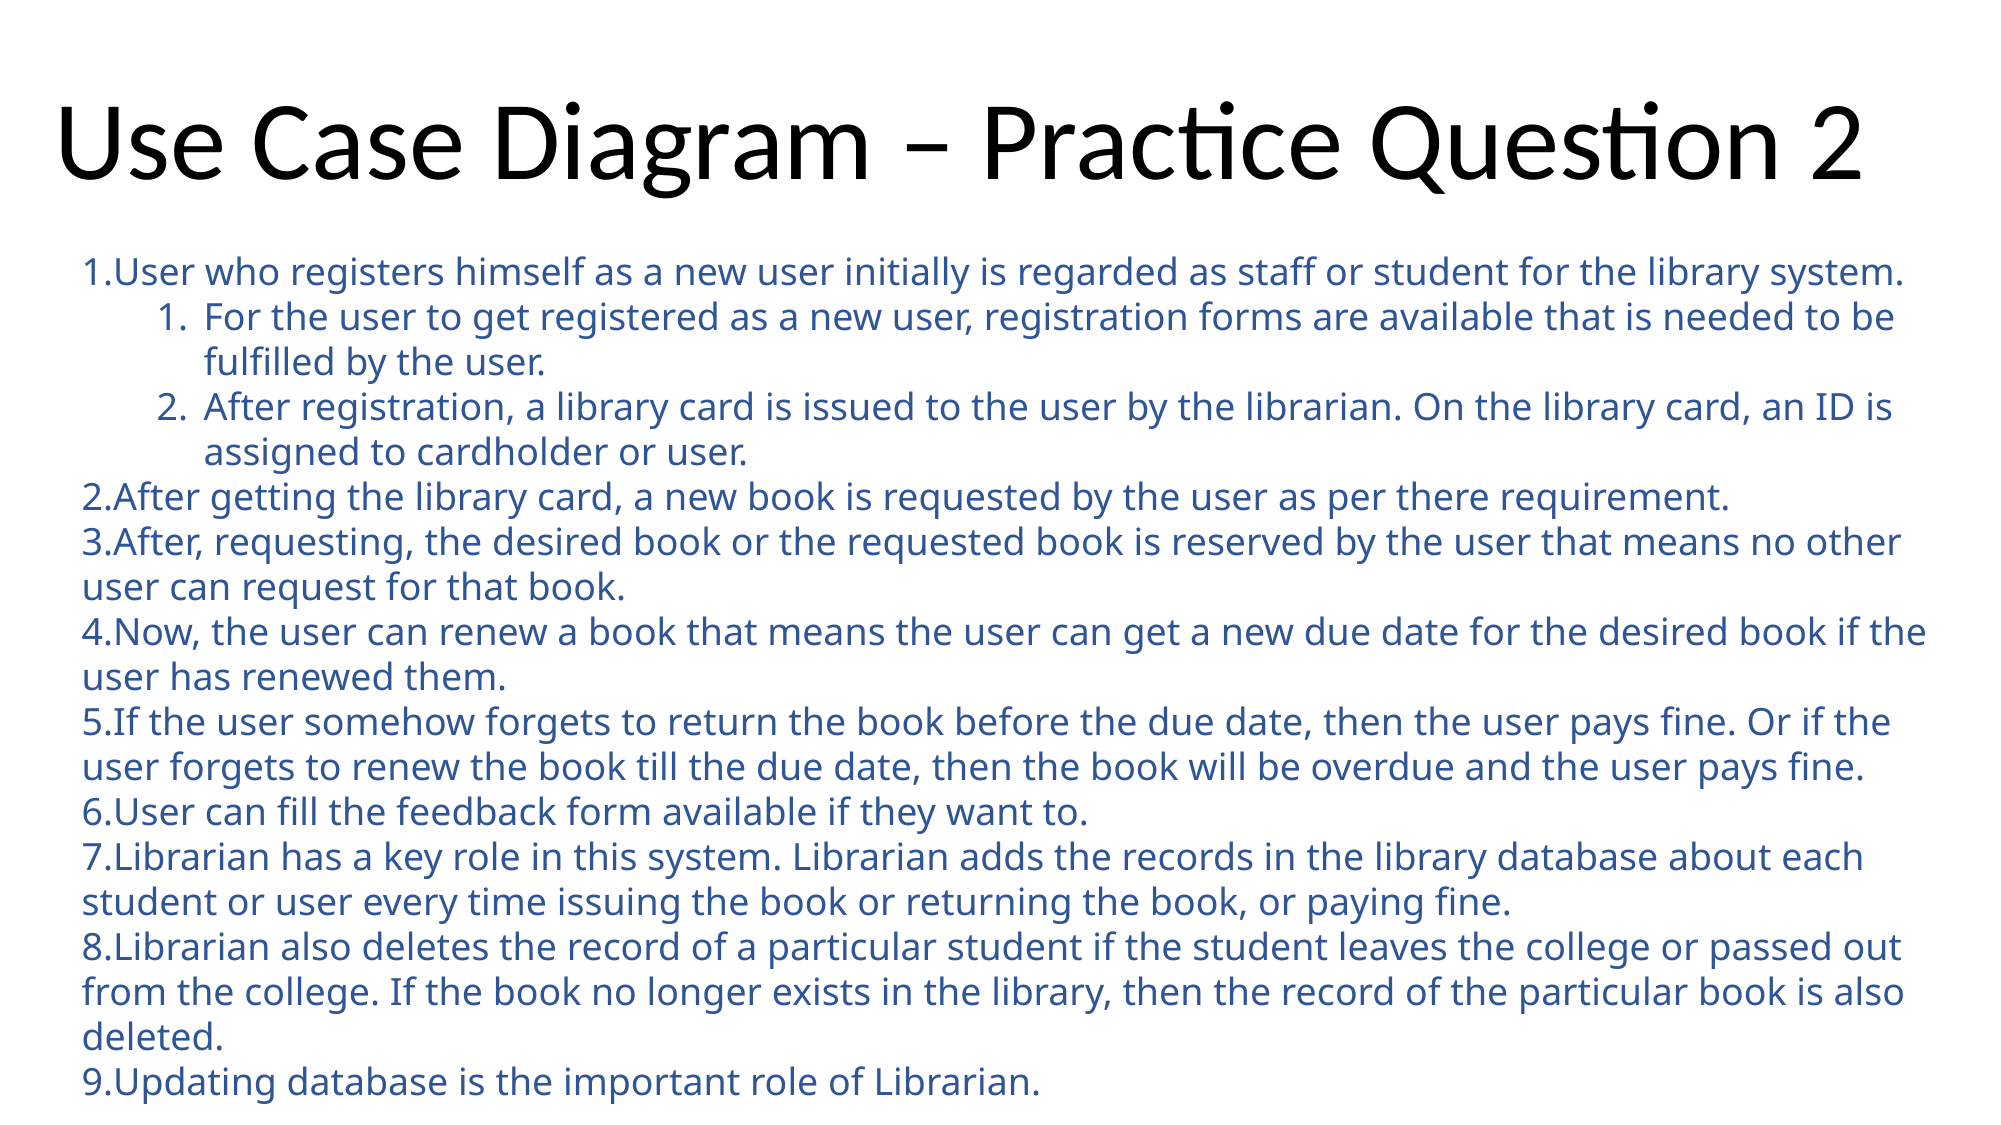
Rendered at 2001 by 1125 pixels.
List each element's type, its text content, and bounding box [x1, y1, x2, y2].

text_box User who registers himself as a new user initially is regarded as staff or student for the library system. For the user to get registered as a new user, registration forms are available that is needed to be fulfilled by the user. After registration, a library card is issued to the user by the librarian. On the library card, an ID is assigned to cardholder or user. After getting the library card, a new book is requested by the user as per there requirement. After, requesting, the desired book or the requested book is reserved by the user that means no other user can request for that book. Now, the user can renew a book that means the user can get a new due date for the desired book if the user has renewed them. If the user somehow forgets to return the book before the due date, then the user pays fine. Or if the user forgets to renew the book till the due date, then the book will be overdue and the user pays fine. User can fill the feedback form available if they want to. Librarian has a key role in this system. Librarian adds the records in the library database about each student or user every time issuing the book or returning the book, or paying fine. Librarian also deletes the record of a particular student if the student leaves the college or passed out from the college. If the book no longer exists in the library, then the record of the particular book is also deleted. Updating database is the important role of Librarian. [66, 240, 1952, 1125]
text_box Use Case Diagram – Practice Question 2 [39, 59, 1970, 210]
